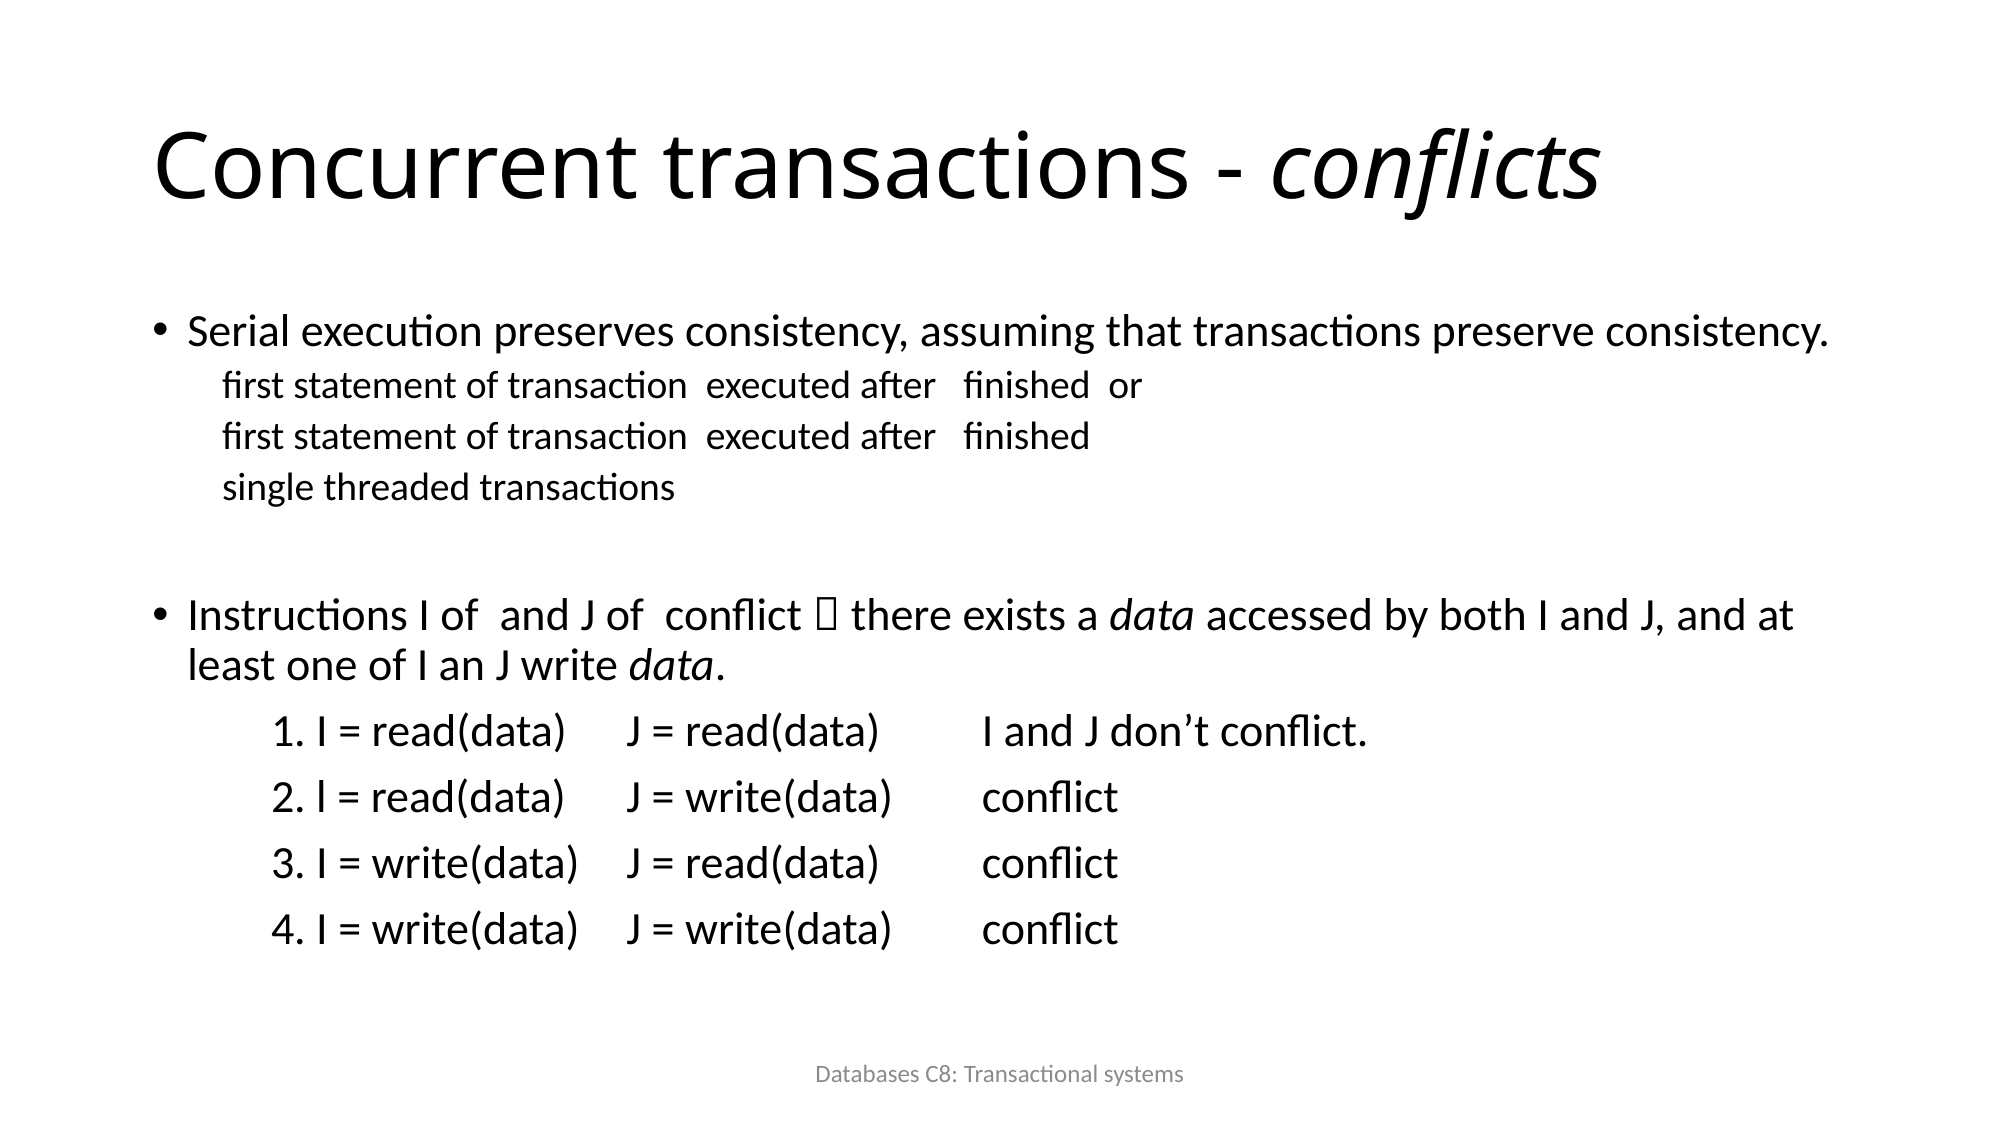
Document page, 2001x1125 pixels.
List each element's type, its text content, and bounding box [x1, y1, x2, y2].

footer Databases C8: Transactional systems [662, 1042, 1338, 1103]
title Concurrent transactions - conflicts [137, 59, 1863, 278]
